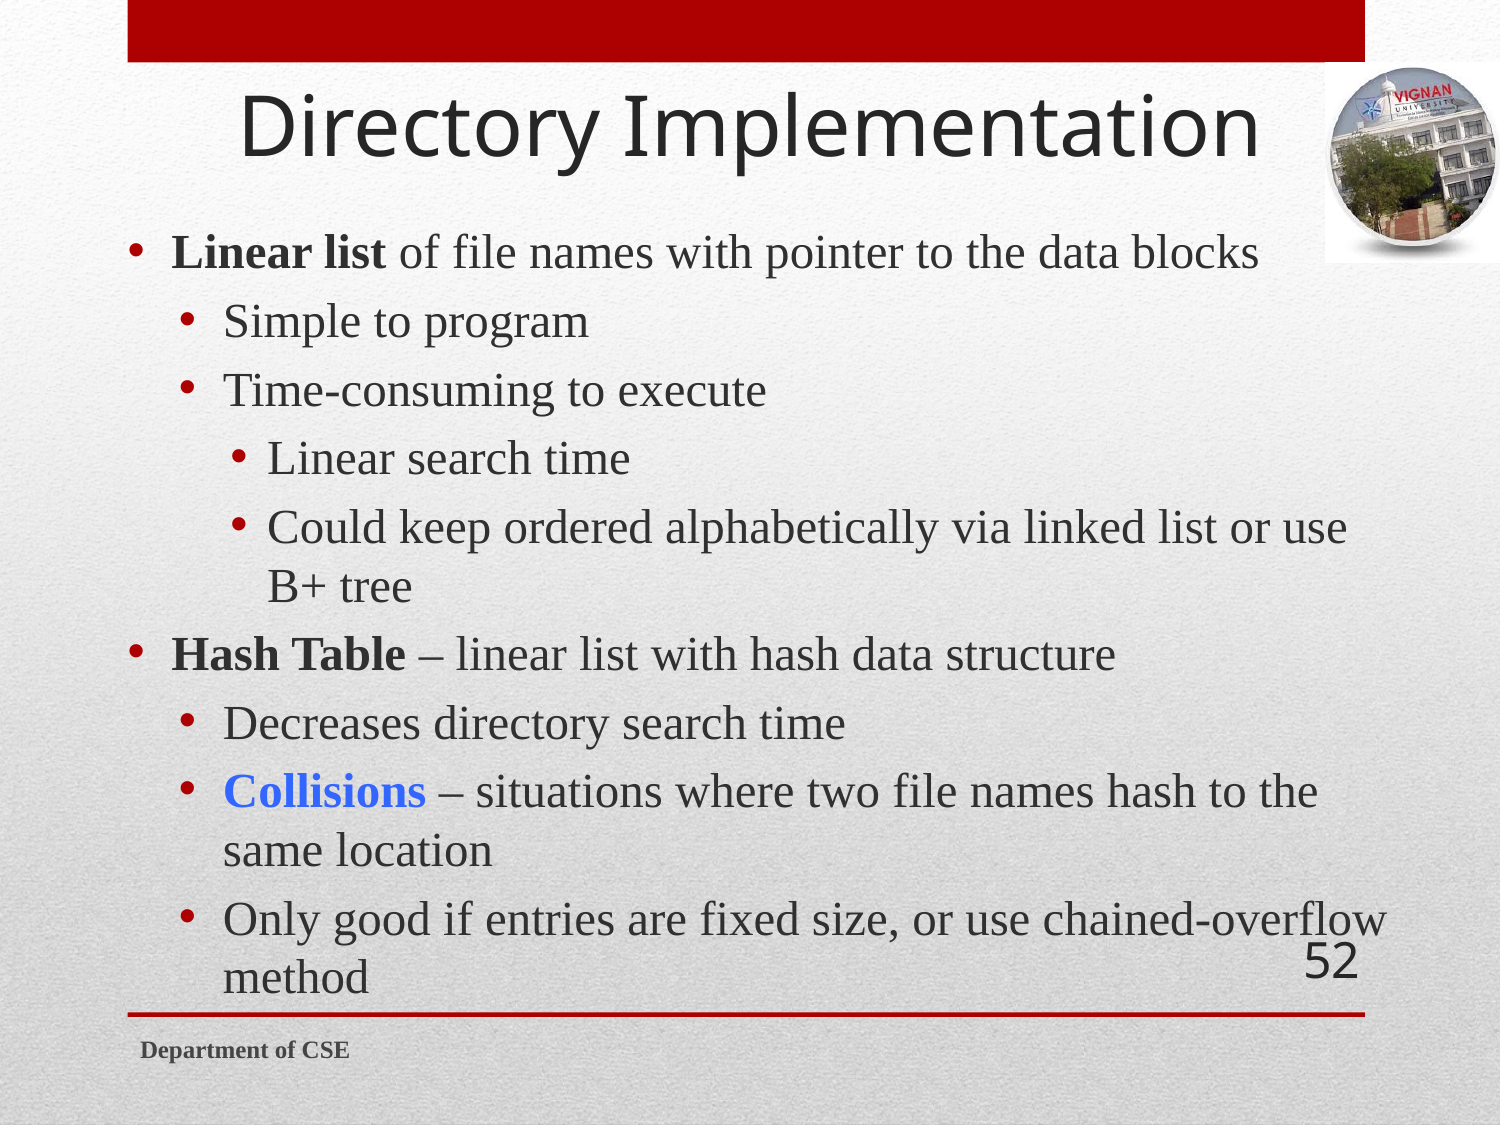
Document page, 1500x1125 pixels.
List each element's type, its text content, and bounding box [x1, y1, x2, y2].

footer Department of CSE [125, 1018, 925, 1079]
picture [1324, 61, 1500, 264]
list Linear list of file names with pointer to the data blocks Simple to program Time-consuming to execute Linear search time Could keep ordered alphabetically via linked list or use B+ tree Hash Table – linear list with hash data structure Decreases directory search time Collisions – situations where two file names hash to the same location Only good if entries are fixed size, or use chained-overflow method [112, 212, 1413, 1013]
slide_number 52 [1250, 933, 1375, 993]
title Directory Implementation [112, 62, 1324, 182]
